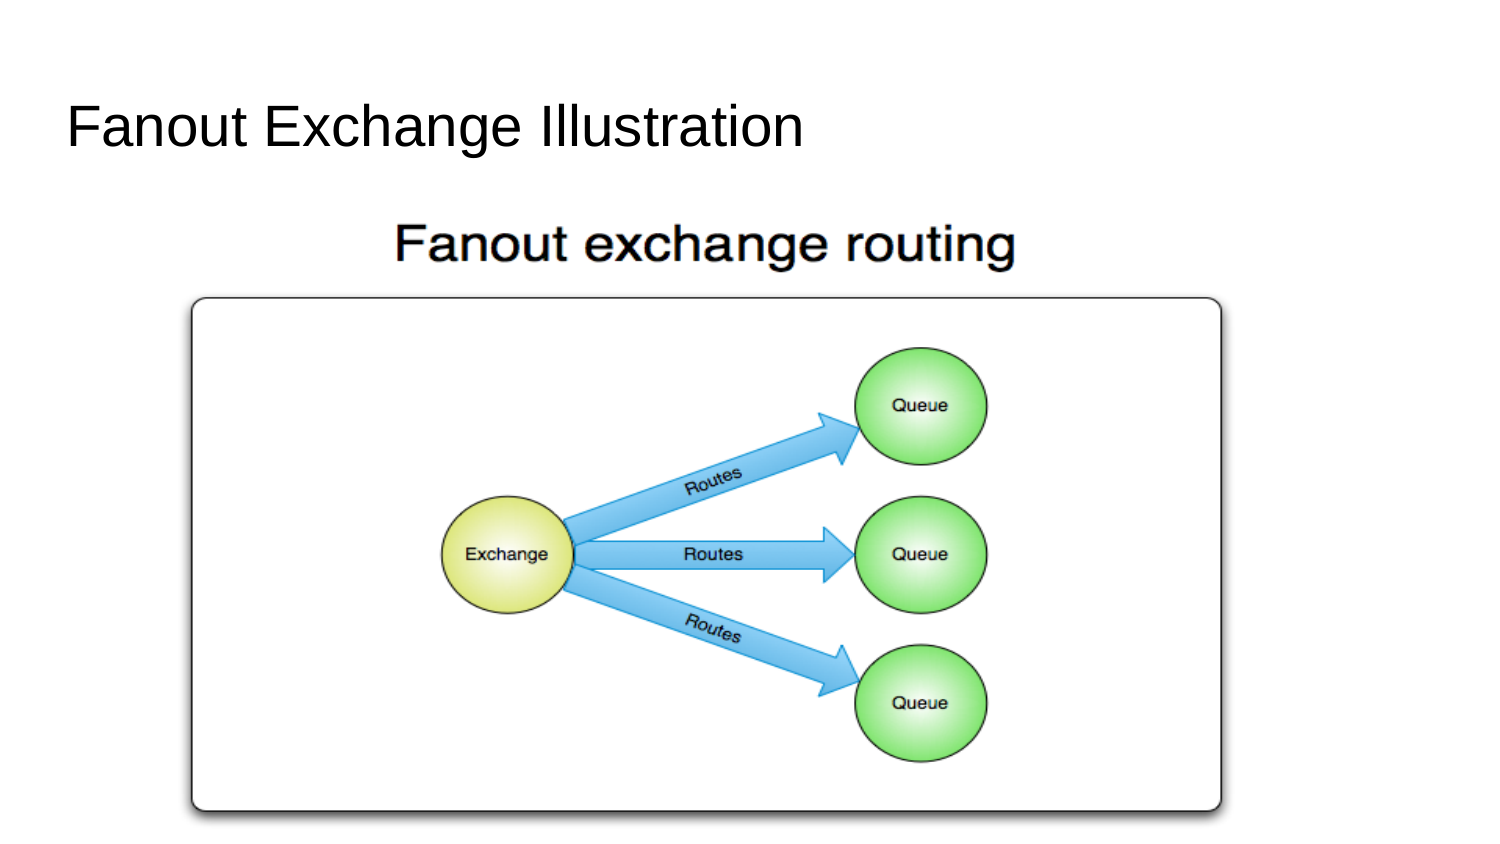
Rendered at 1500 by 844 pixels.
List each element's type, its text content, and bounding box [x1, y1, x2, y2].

picture [160, 200, 1252, 844]
title Fanout Exchange Illustration [51, 72, 1449, 167]
